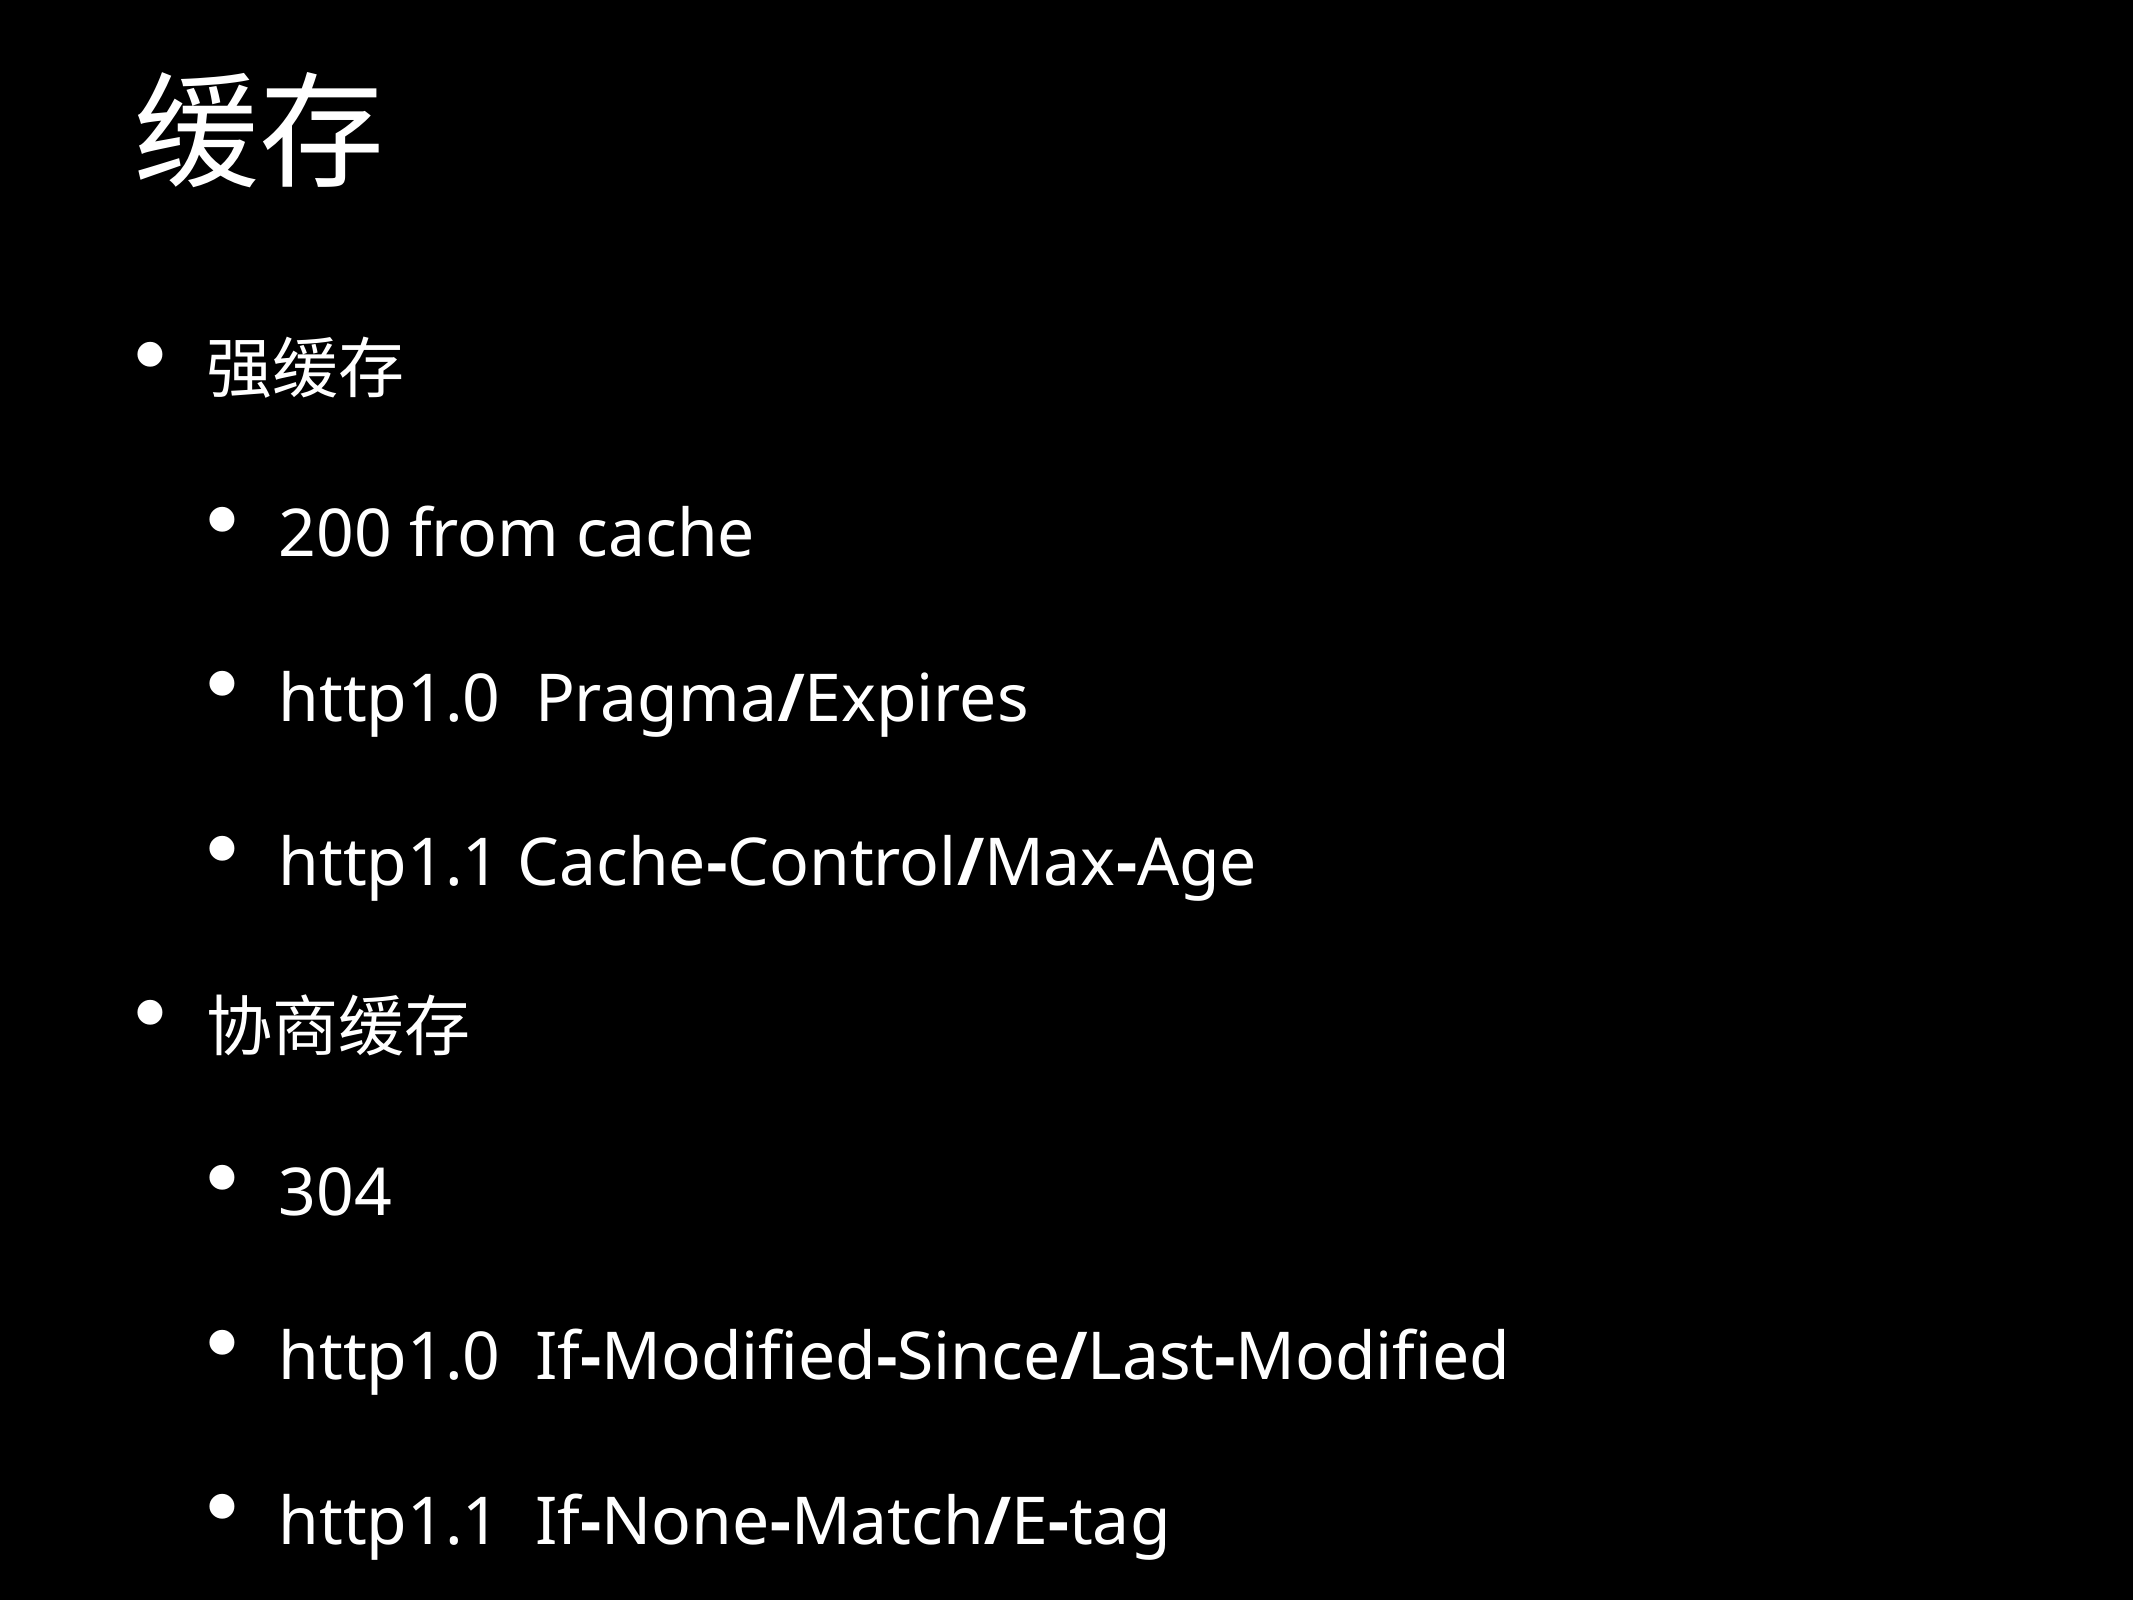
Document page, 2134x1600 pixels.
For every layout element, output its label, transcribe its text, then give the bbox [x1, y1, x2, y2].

title 缓存 [125, 0, 1948, 292]
list 强缓存 200 from cache http1.0 Pragma/Expires http1.1 Cache-Control/Max-Age 协商缓存 304 http1.0 If-Modified-Since/Last-Modified http1.1 If-None-Match/E-tag [125, 292, 1948, 1592]
